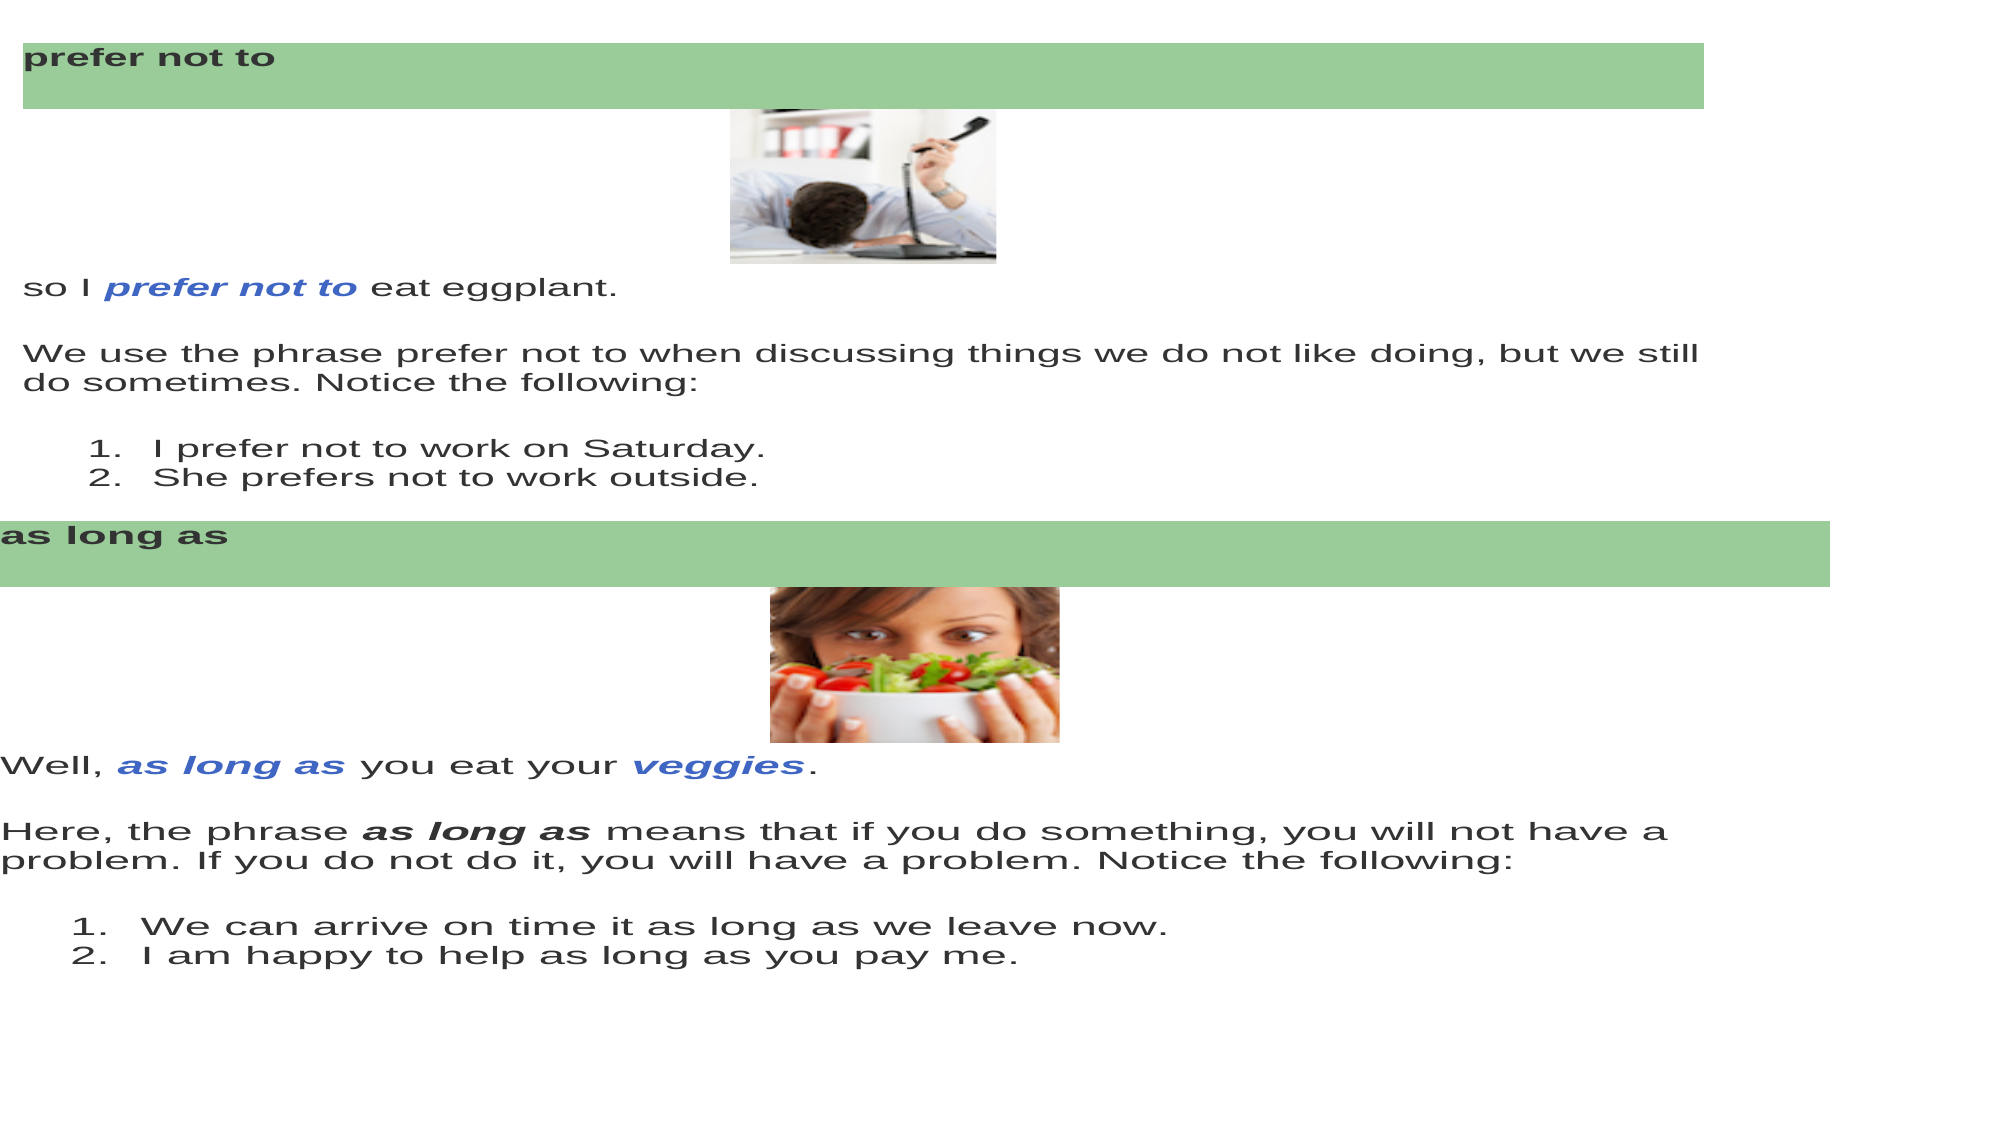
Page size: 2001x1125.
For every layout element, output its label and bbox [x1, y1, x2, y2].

picture [0, 42, 1835, 1000]
